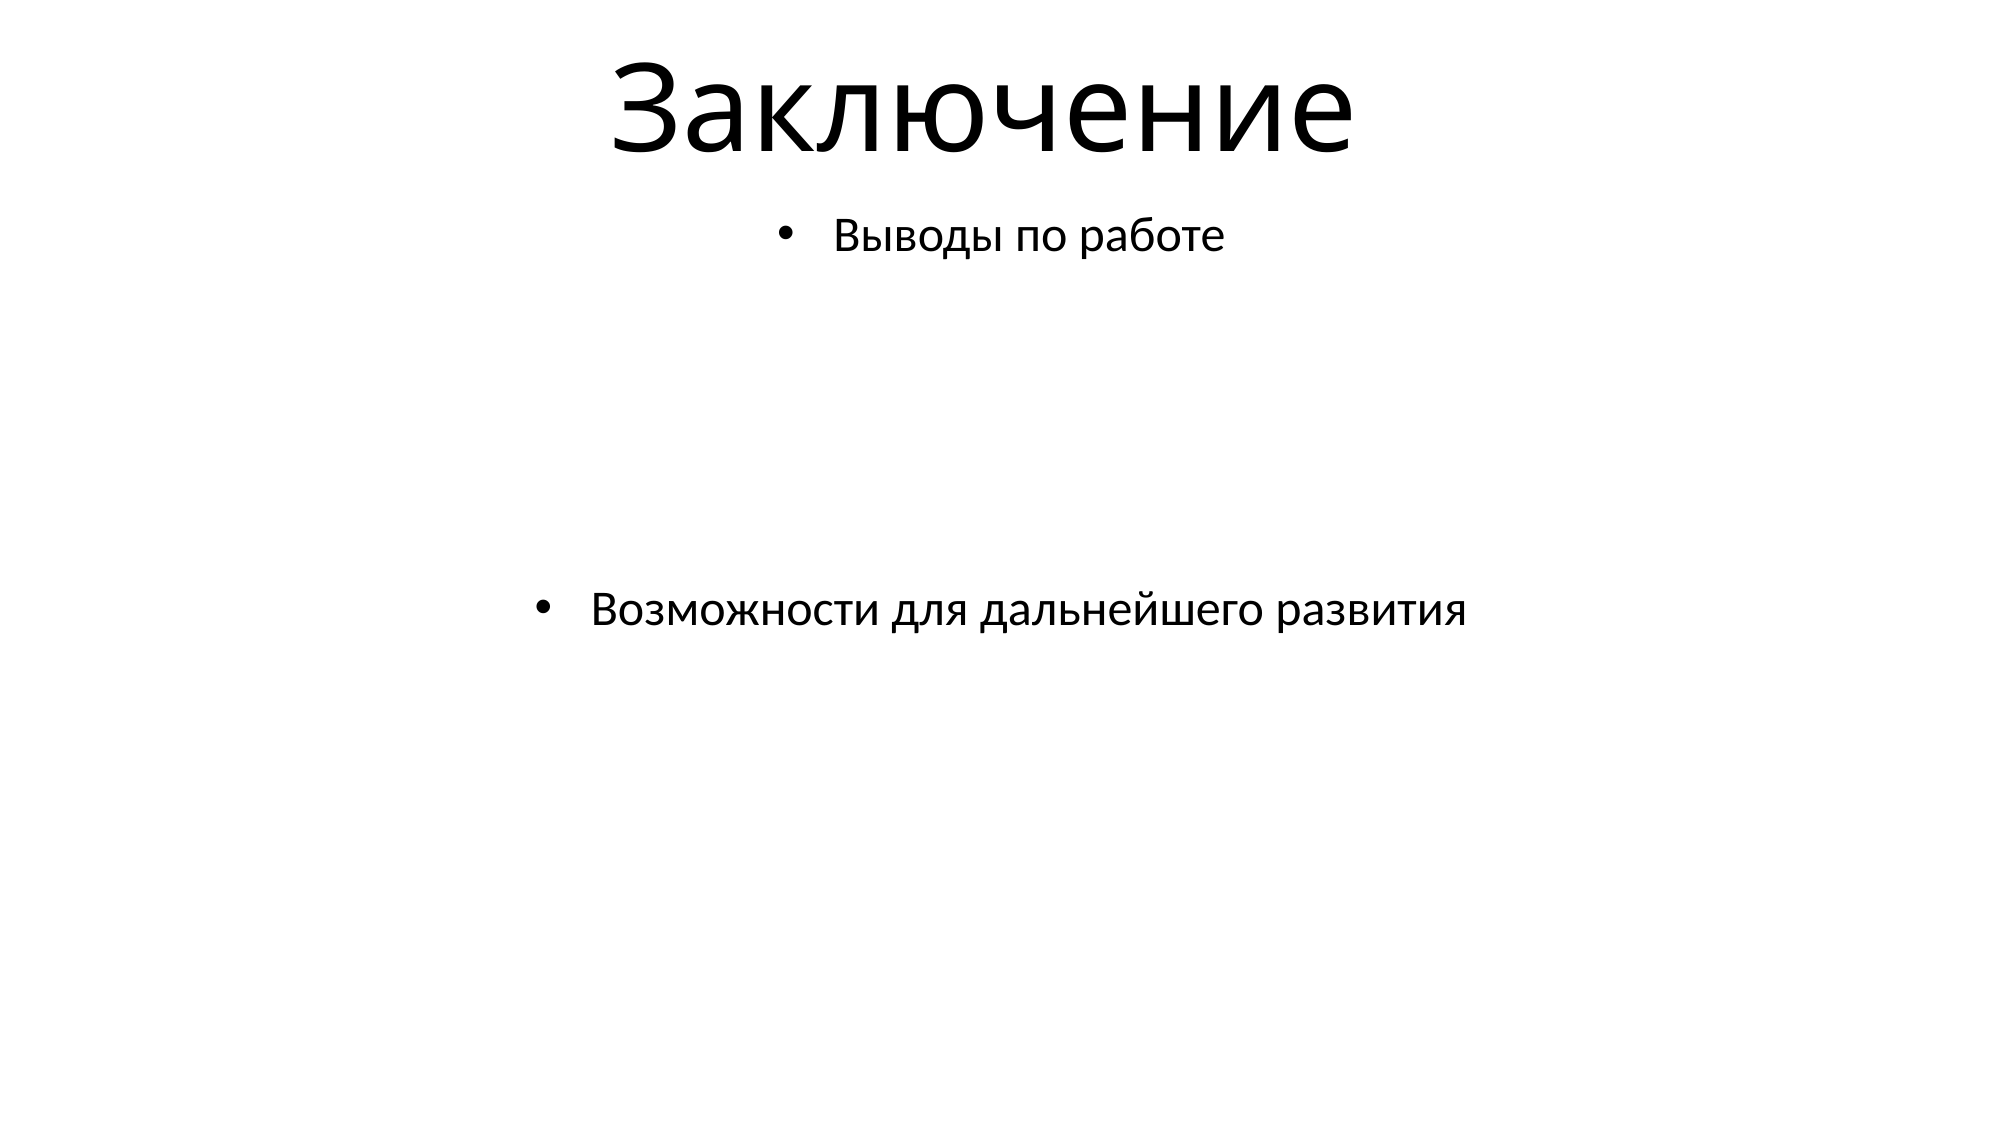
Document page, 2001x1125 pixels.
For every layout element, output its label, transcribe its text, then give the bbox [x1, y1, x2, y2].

subtitle Выводы по работе Возможности для дальнейшего развития [80, 200, 1923, 1065]
title Заключение [80, 38, 1889, 186]
